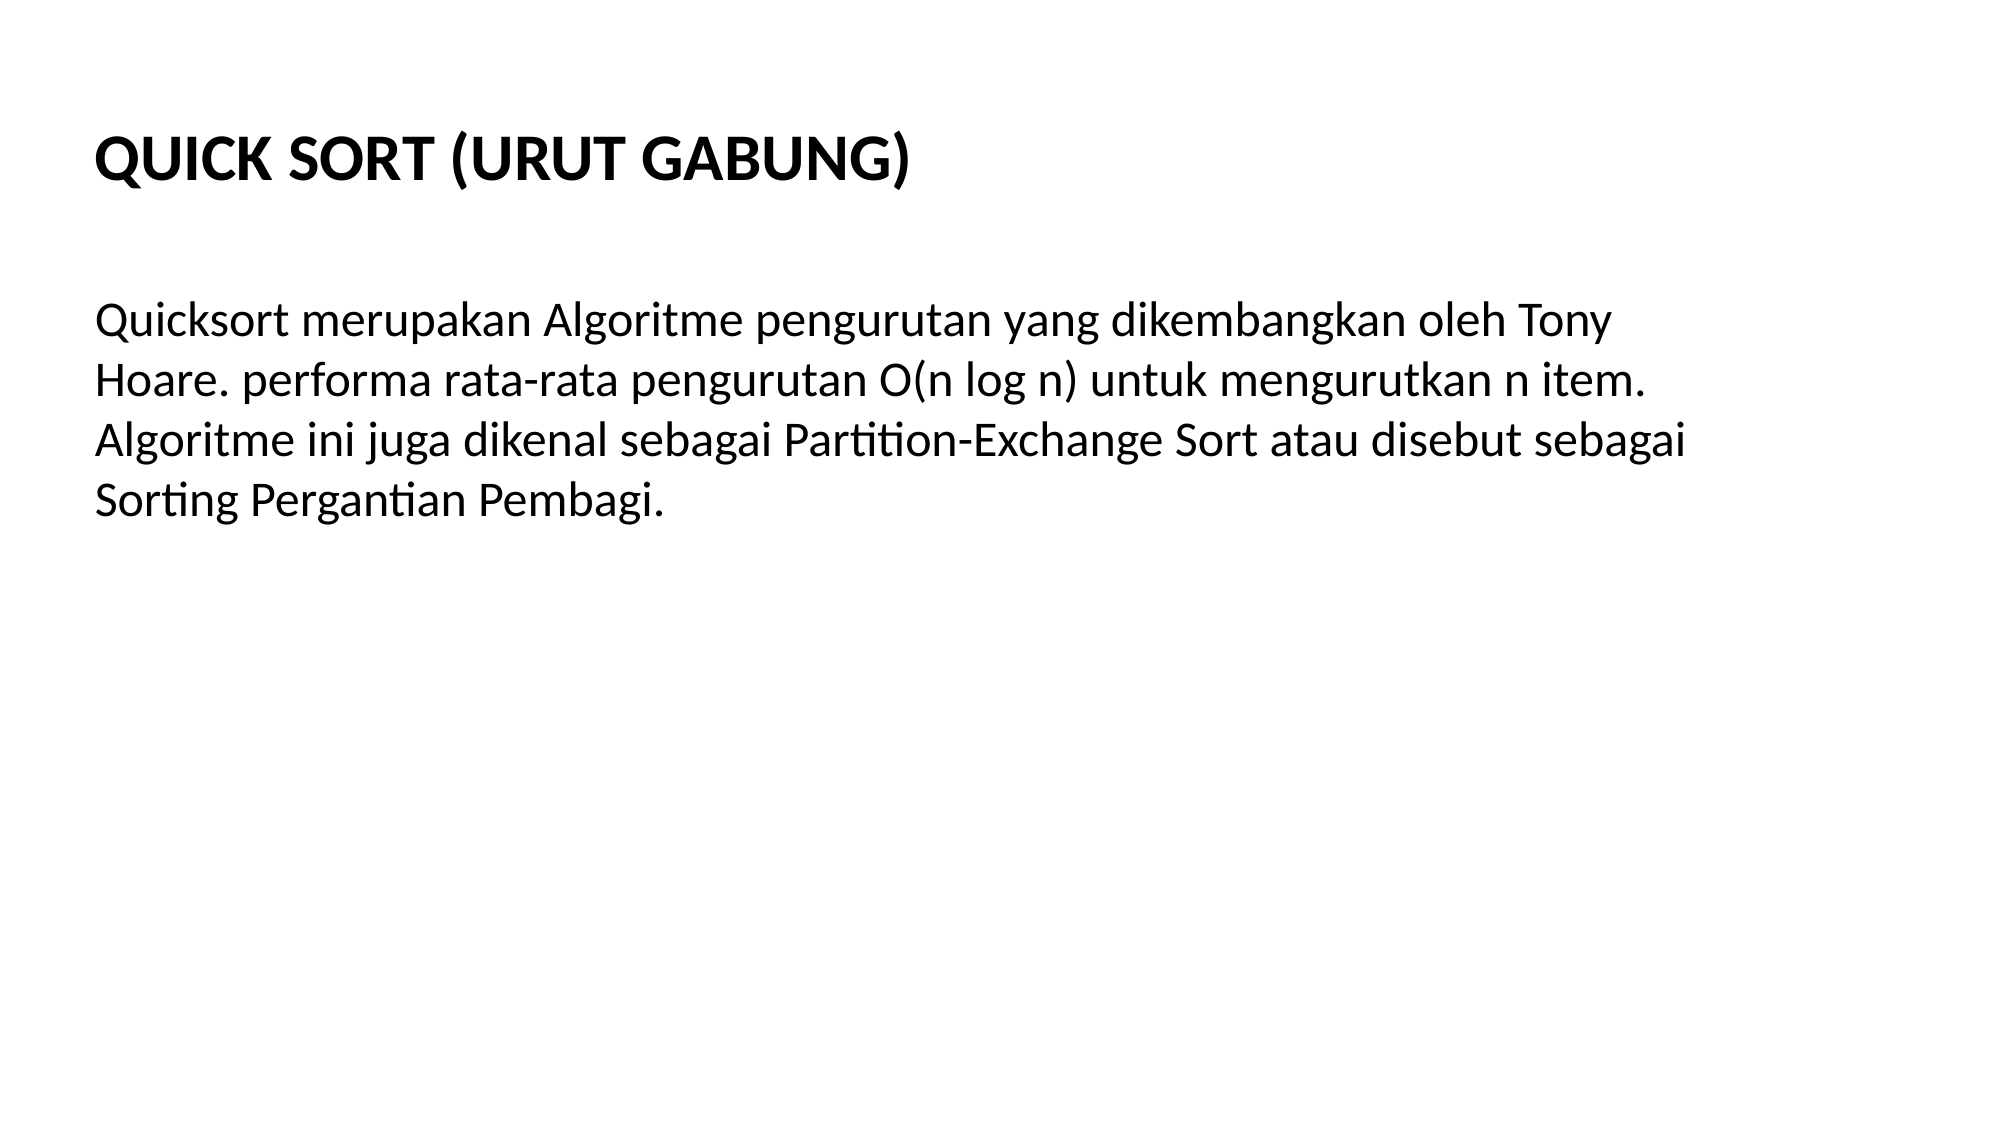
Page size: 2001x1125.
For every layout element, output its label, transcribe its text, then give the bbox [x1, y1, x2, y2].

text_box Quicksort merupakan Algoritme pengurutan yang dikembangkan oleh Tony Hoare. performa rata-rata pengurutan O(n log n) untuk mengurutkan n item. Algoritme ini juga dikenal sebagai Partition-Exchange Sort atau disebut sebagai Sorting Pergantian Pembagi. [80, 278, 1720, 534]
text_box QUICK SORT (URUT GABUNG) [80, 106, 1080, 201]
